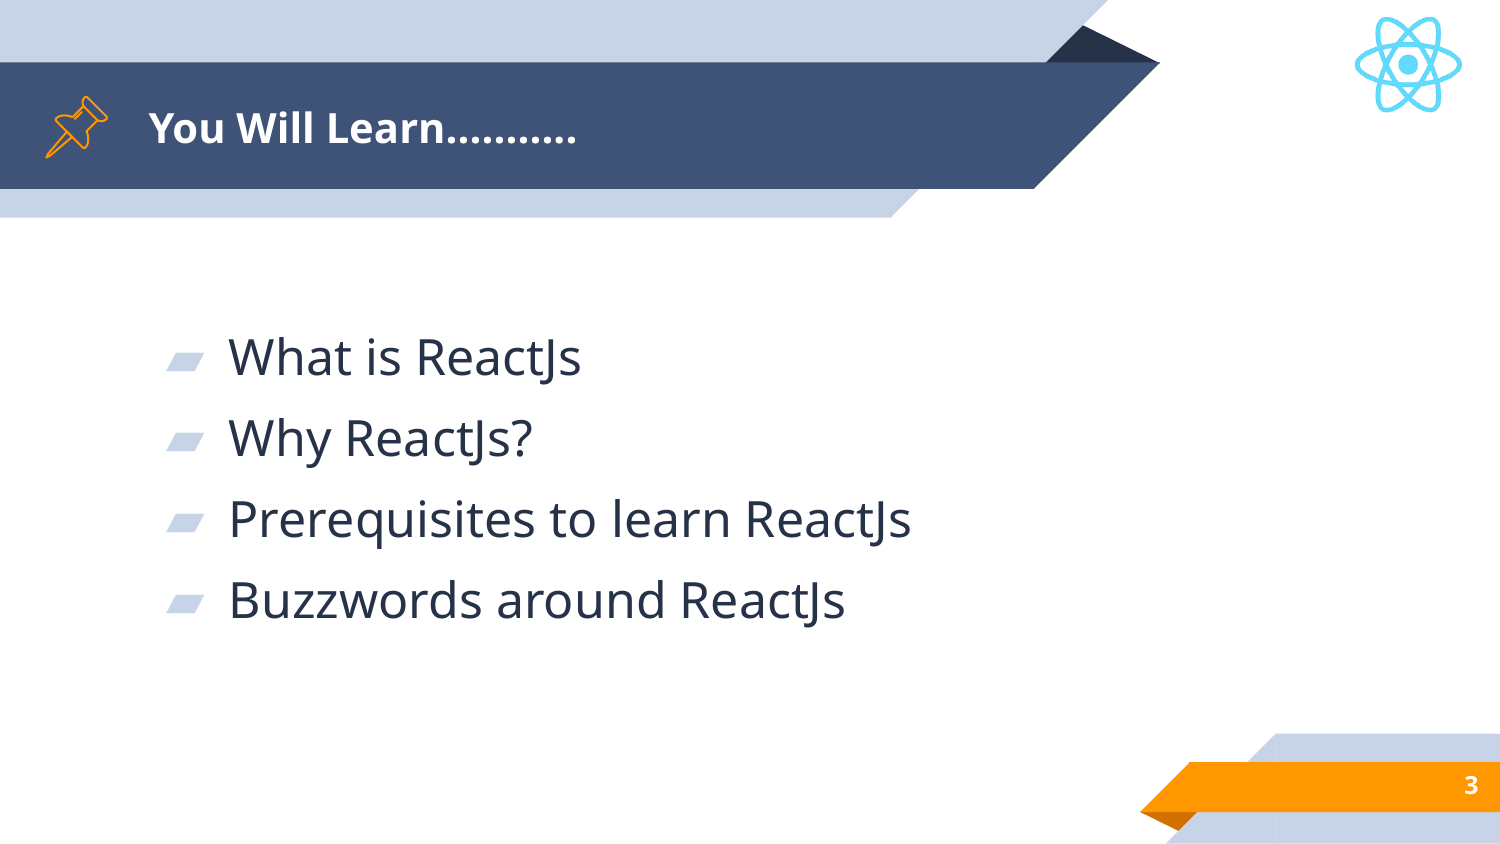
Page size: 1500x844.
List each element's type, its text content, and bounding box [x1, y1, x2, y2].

picture [1316, 0, 1500, 130]
slide_number 3 [1249, 760, 1494, 813]
title You Will Learn........... [133, 64, 1035, 190]
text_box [45, 96, 108, 158]
list What is ReactJs Why ReactJs? Prerequisites to learn ReactJs Buzzwords around ReactJs [138, 439, 1145, 844]
